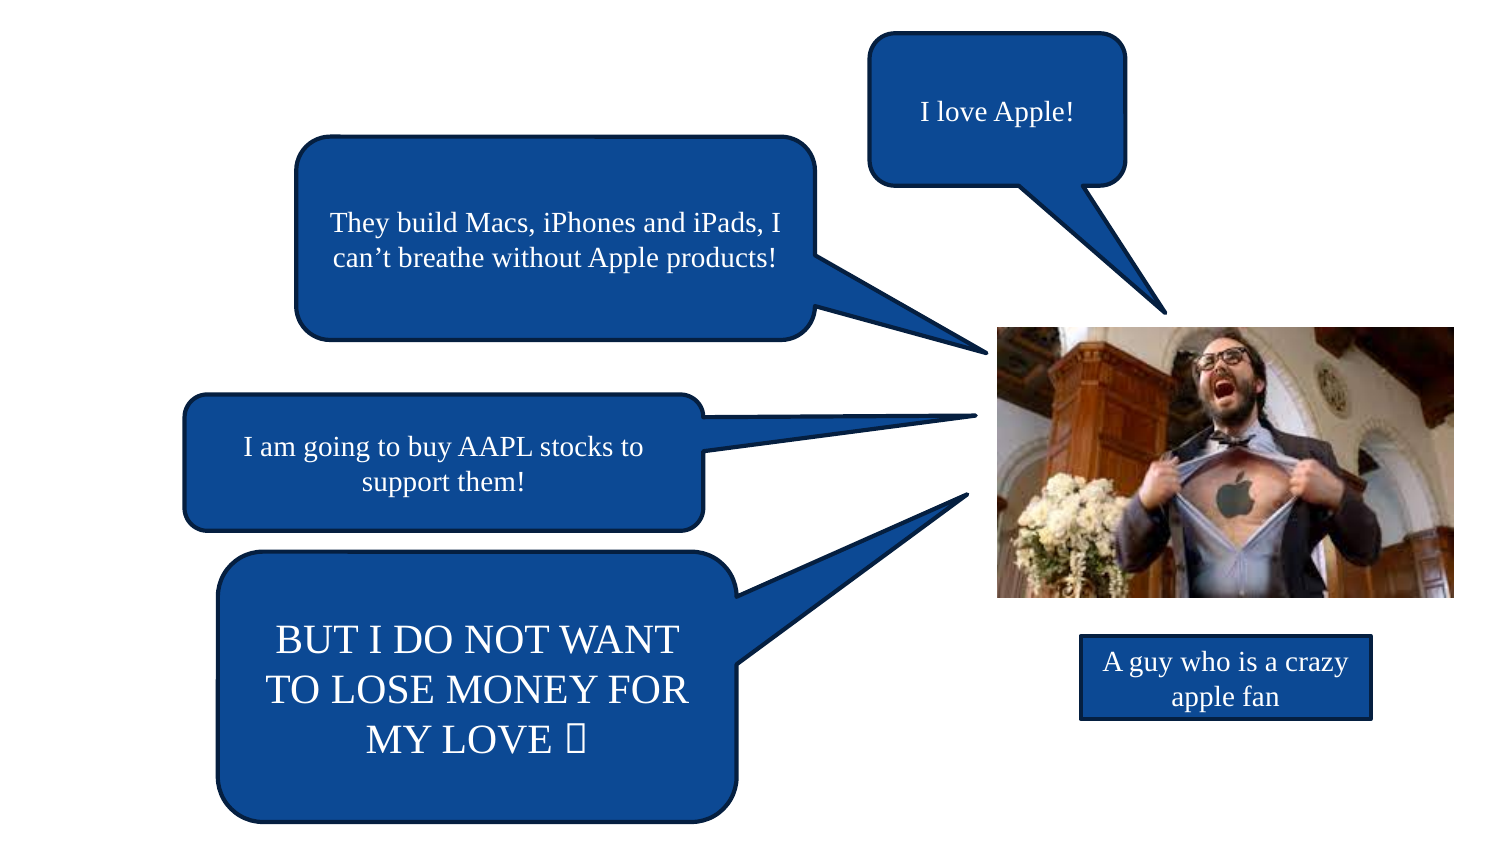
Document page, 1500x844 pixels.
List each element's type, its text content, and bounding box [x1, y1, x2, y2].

text_box A guy who is a crazy apple fan [1079, 634, 1373, 721]
picture [997, 327, 1454, 599]
text_box They build Macs, iPhones and iPads, I can’t breathe without Apple products! [294, 134, 989, 356]
text_box I love Apple! [867, 31, 1168, 315]
text_box BUT I DO NOT WANT TO LOSE MONEY FOR MY LOVE  [215, 492, 970, 825]
text_box I am going to buy AAPL stocks to support them! [182, 392, 978, 533]
